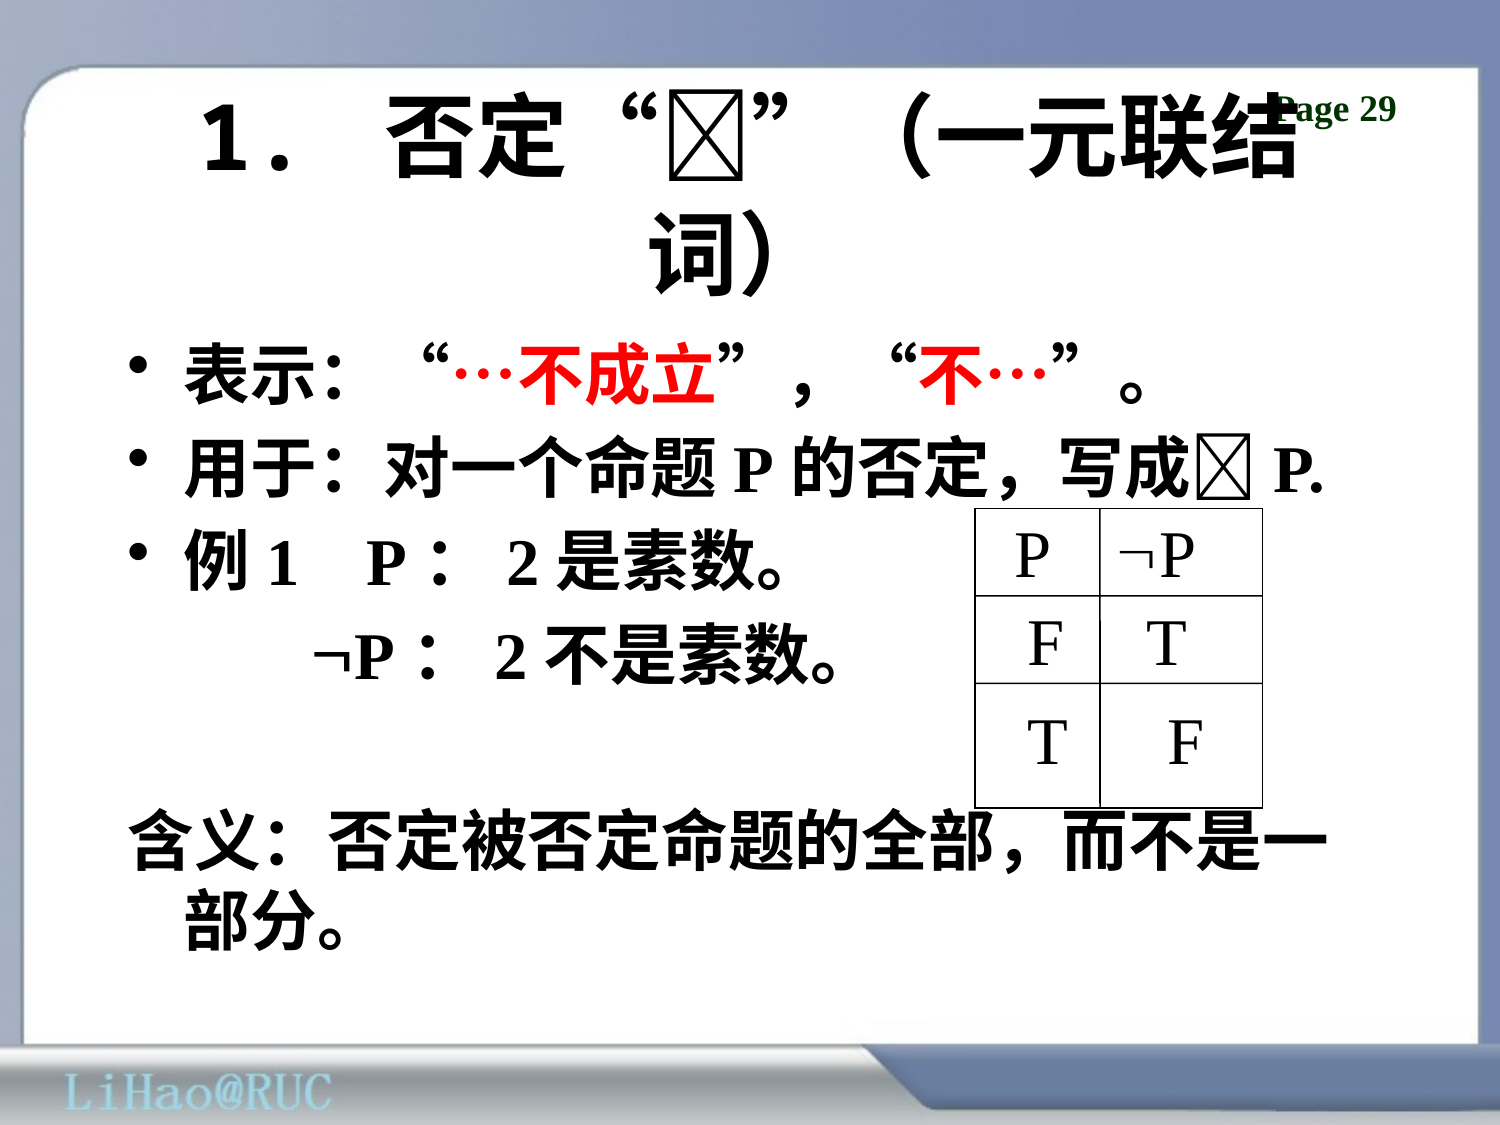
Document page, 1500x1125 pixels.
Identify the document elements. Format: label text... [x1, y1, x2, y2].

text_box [974, 503, 1263, 809]
title 1. 否定“”（一元联结词） [112, 99, 1388, 288]
picture [0, 0, 1500, 1125]
list 表示：“…不成立”，“不…”。 用于：对一个命题P的否定，写成P. 例1 P：2是素数。 P：2不是素数。 含义：否定被否定命题的全部，而不是一部分。 [112, 324, 1388, 1000]
